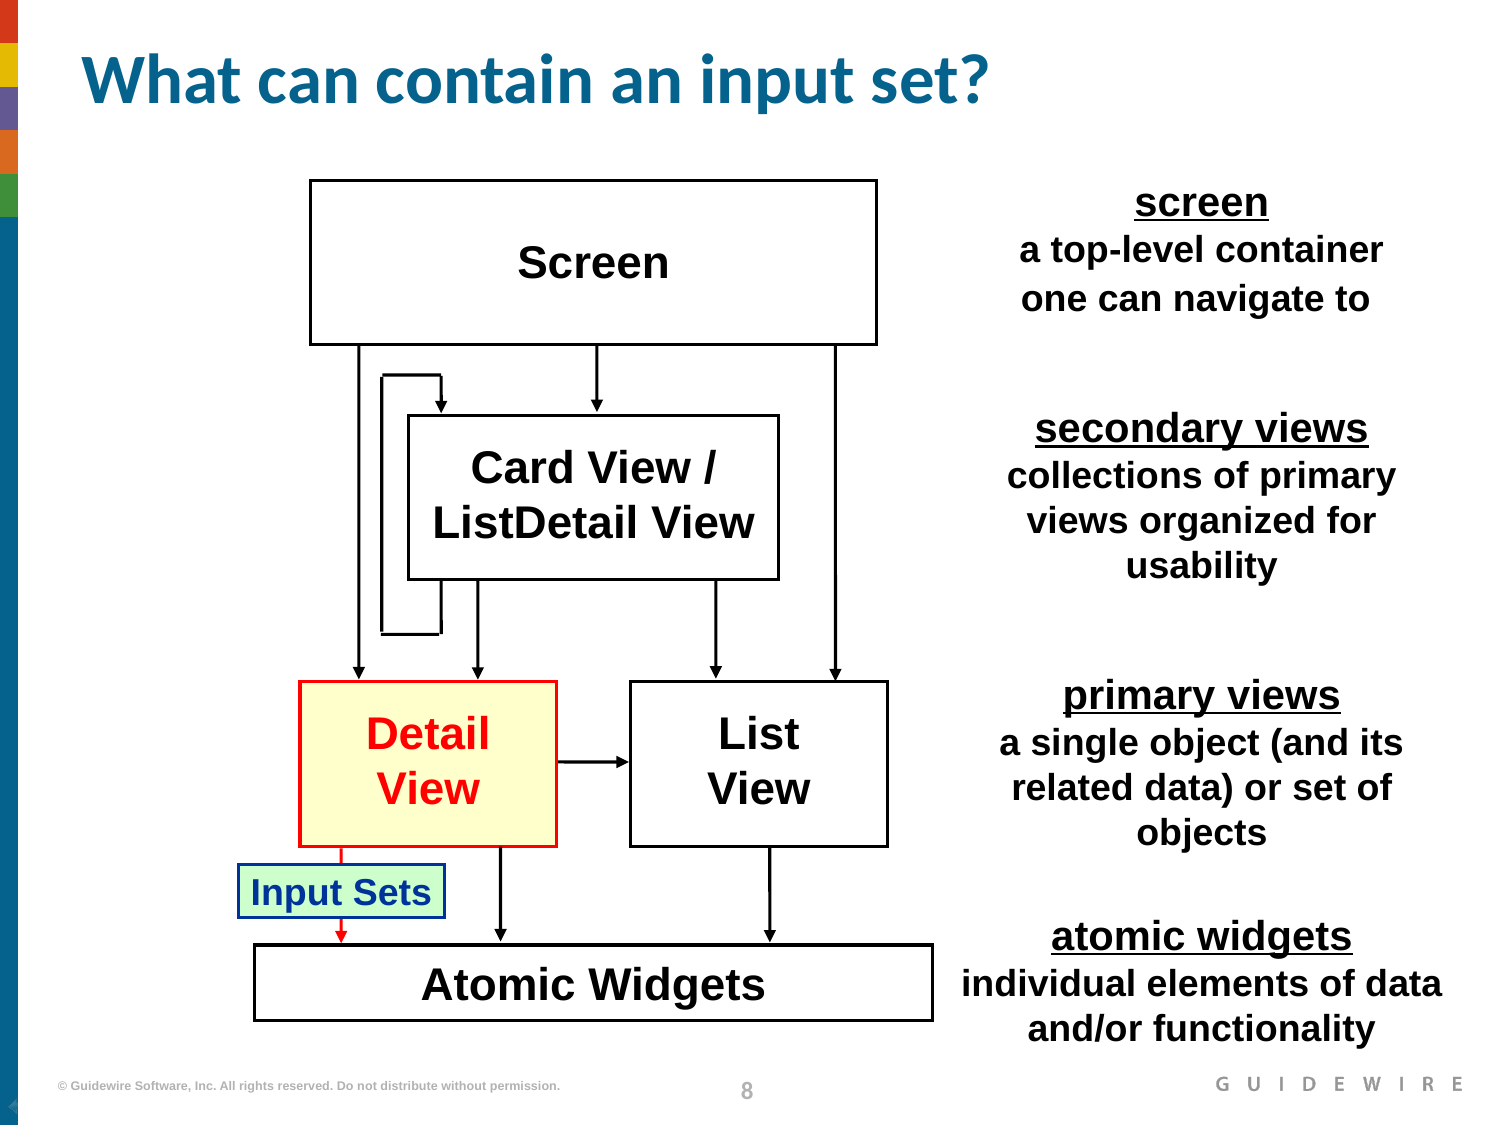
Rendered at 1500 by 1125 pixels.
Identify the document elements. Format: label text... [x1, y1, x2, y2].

text_box List View [672, 703, 846, 814]
text_box Atomic Widgets [332, 954, 855, 1010]
text_box secondary views collections of primary views organized for usability [962, 401, 1441, 587]
text_box [590, 345, 604, 412]
picture [10, 1101, 18, 1111]
text_box [494, 846, 507, 942]
text_box [408, 415, 779, 580]
text_box [630, 681, 888, 847]
picture [0, 0, 18, 216]
text_box [334, 918, 348, 944]
text_box [435, 375, 448, 414]
text_box primary views a single object (and its related data) or set of objects [992, 667, 1412, 853]
picture [1215, 1073, 1480, 1096]
text_box [238, 864, 445, 918]
text_box screen a top-level container one can navigate to [949, 174, 1454, 320]
text_box [254, 945, 933, 1021]
text_box Input Sets [248, 868, 435, 914]
text_box [829, 345, 842, 682]
text_box [709, 579, 723, 679]
text_box [557, 755, 629, 769]
text_box [299, 681, 557, 847]
text_box [471, 580, 485, 680]
text_box atomic widgets individual elements of data and/or functionality [958, 908, 1446, 1049]
text_box [310, 180, 877, 345]
text_box Detail View [335, 703, 521, 814]
title What can contain an input set? [81, 19, 1446, 142]
text_box [763, 845, 777, 943]
text_box [352, 345, 366, 680]
